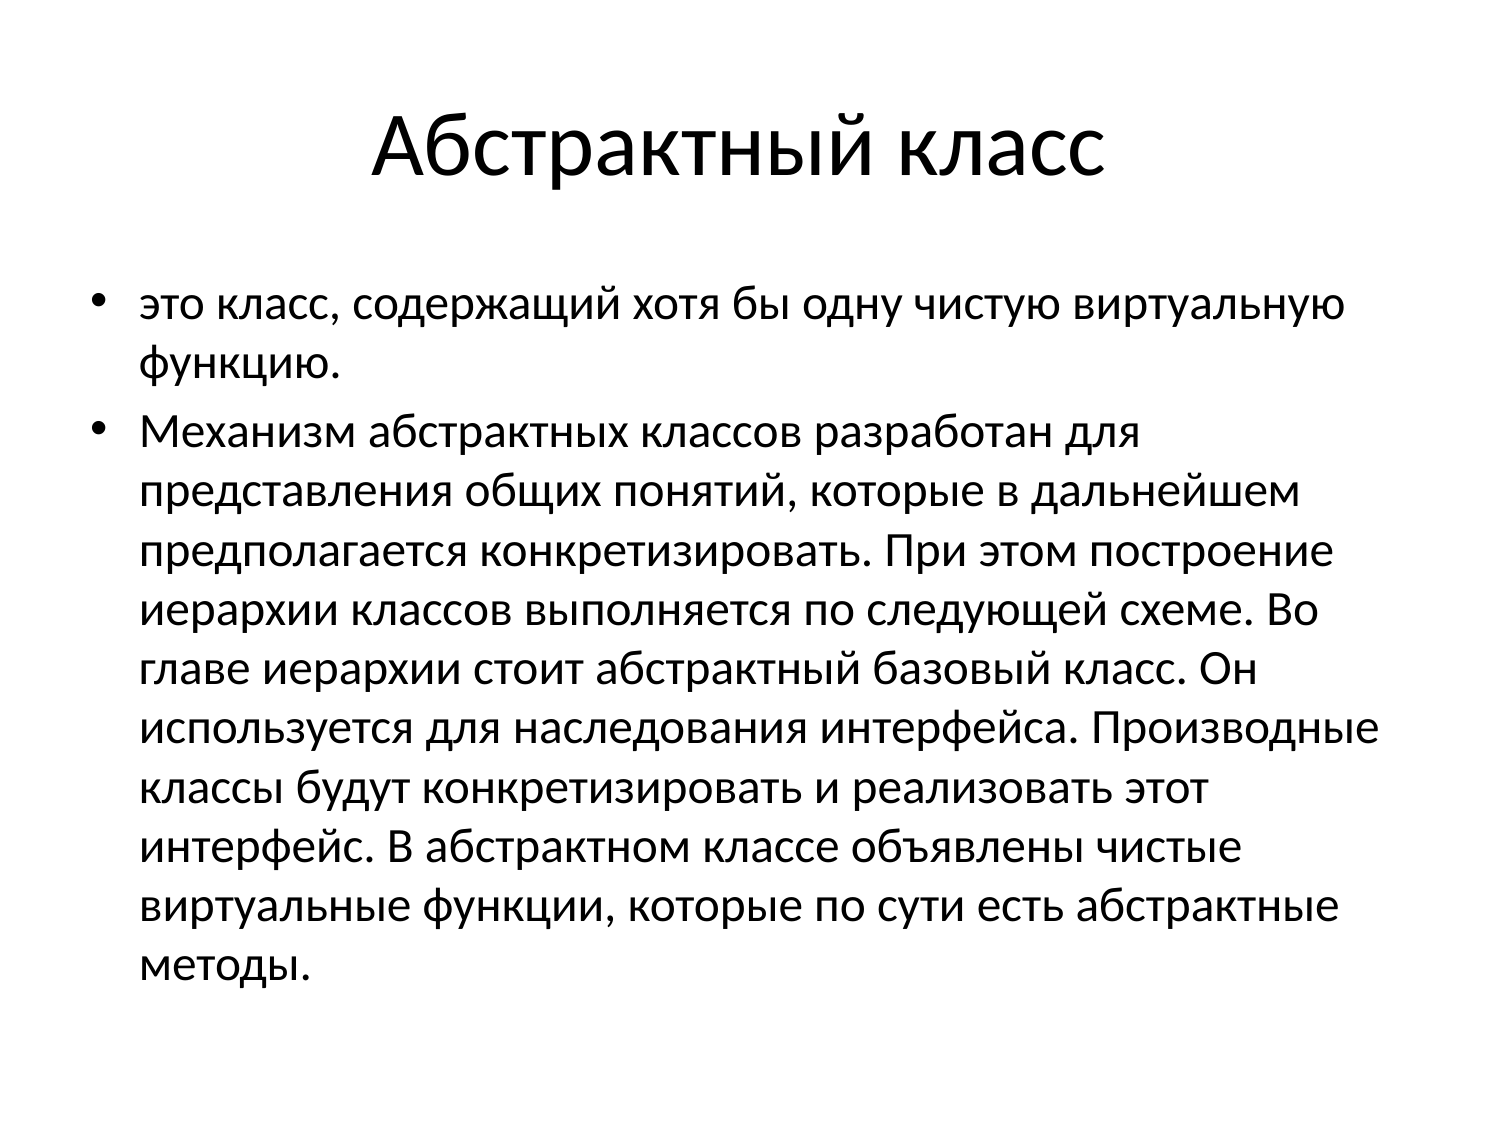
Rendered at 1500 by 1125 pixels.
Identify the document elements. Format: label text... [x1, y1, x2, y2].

list это класс, содержащий хотя бы одну чистую виртуальную функцию. Механизм абстрактных классов разработан для представления общих понятий, которые в дальнейшем предполагается конкретизировать. При этом построение иерархии классов выполняется по следующей схеме. Во главе иерархии стоит абстрактный базовый класс. Он используется для наследования интерфейса. Производные классы будут конкретизировать и реализовать этот интерфейс. В абстрактном классе объявлены чистые виртуальные функции, которые по сути есть абстрактные методы. [75, 262, 1425, 1005]
title Абстрактный класс [75, 45, 1425, 233]
